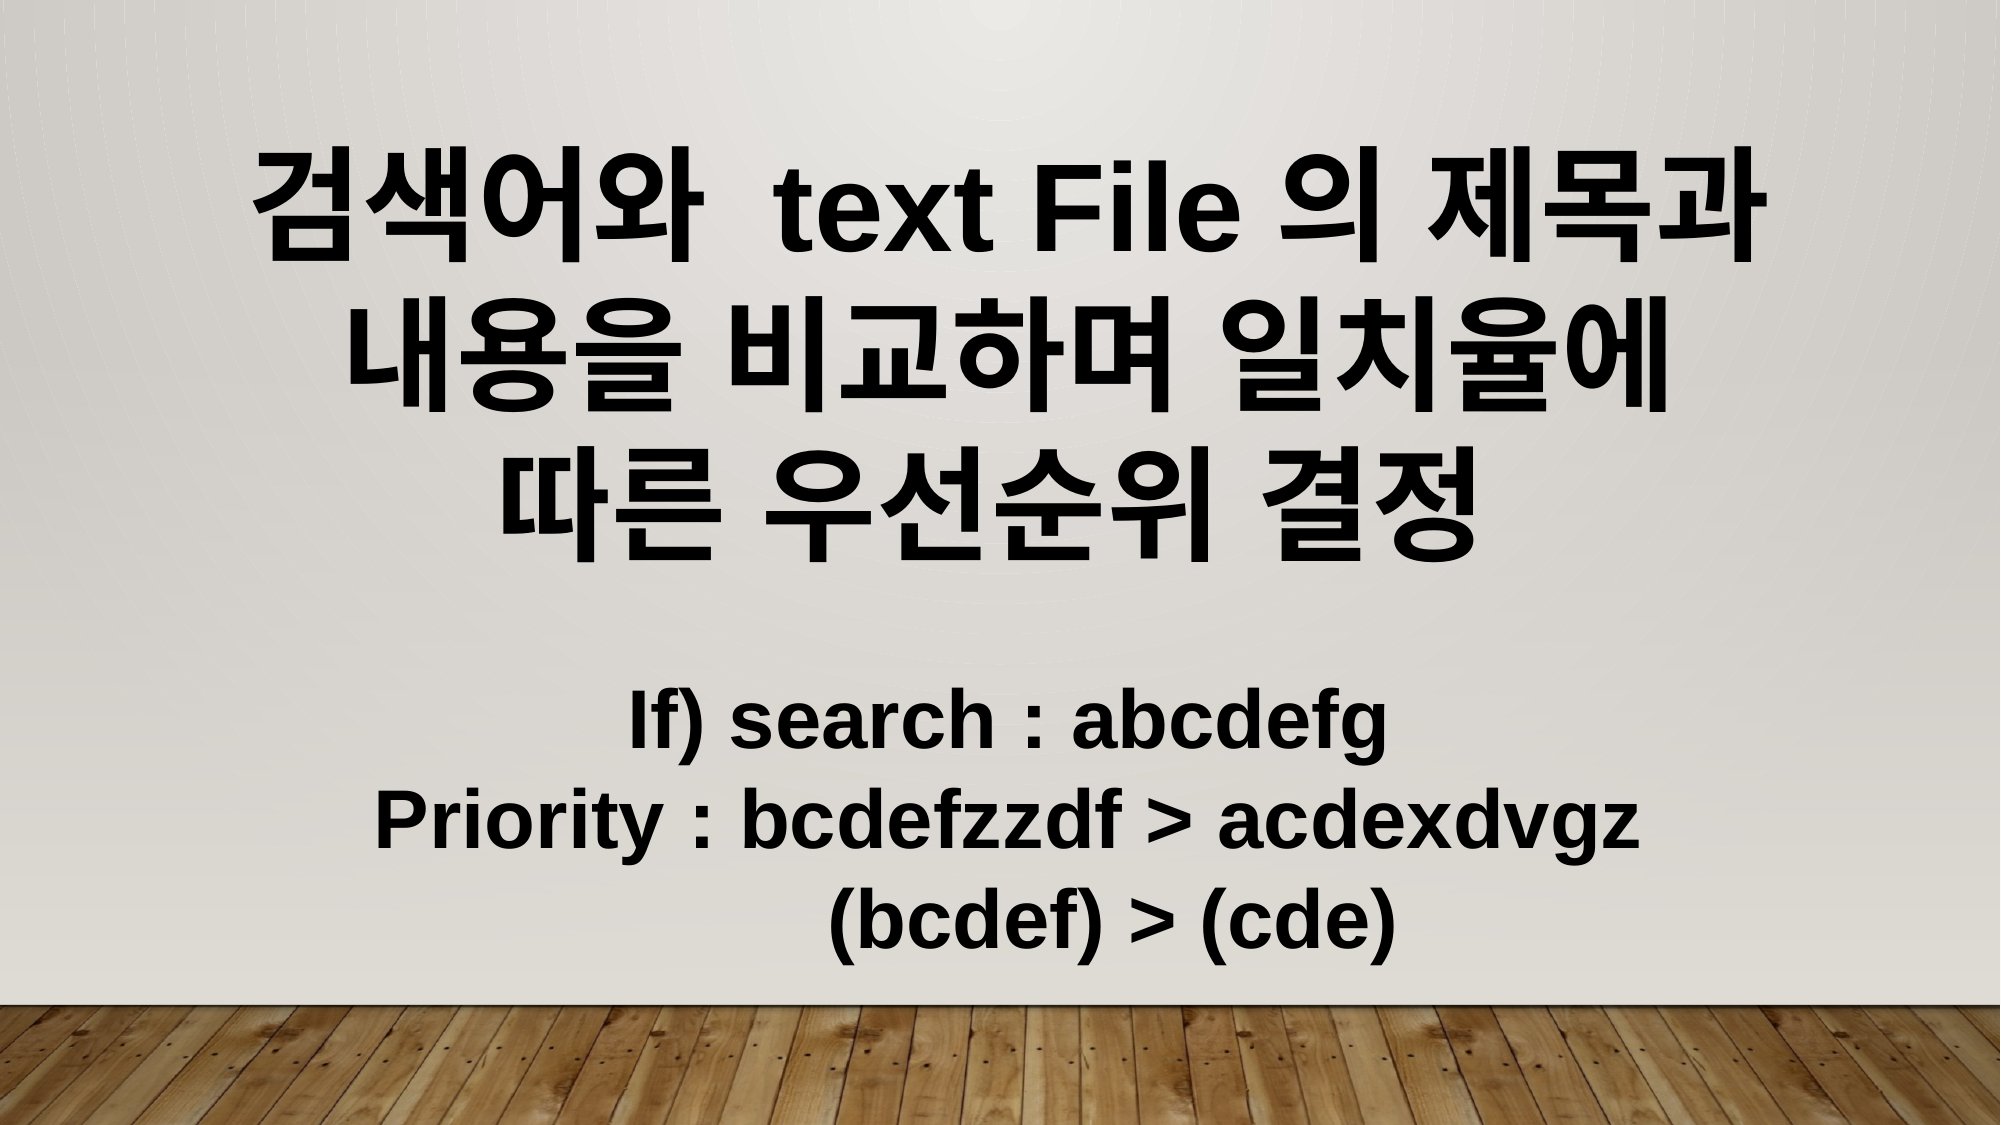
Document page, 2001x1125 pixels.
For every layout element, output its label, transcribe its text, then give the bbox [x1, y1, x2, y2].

picture [0, 1005, 2000, 1125]
text_box 검색어와 text File의 제목과 내용을 비교하며 일치율에 따른 우선순위 결정 [196, 118, 1821, 584]
text_box If) search : abcdefg Priority : bcdefzzdf > acdexdvgz (bcdef) > (cde) [196, 657, 1821, 973]
